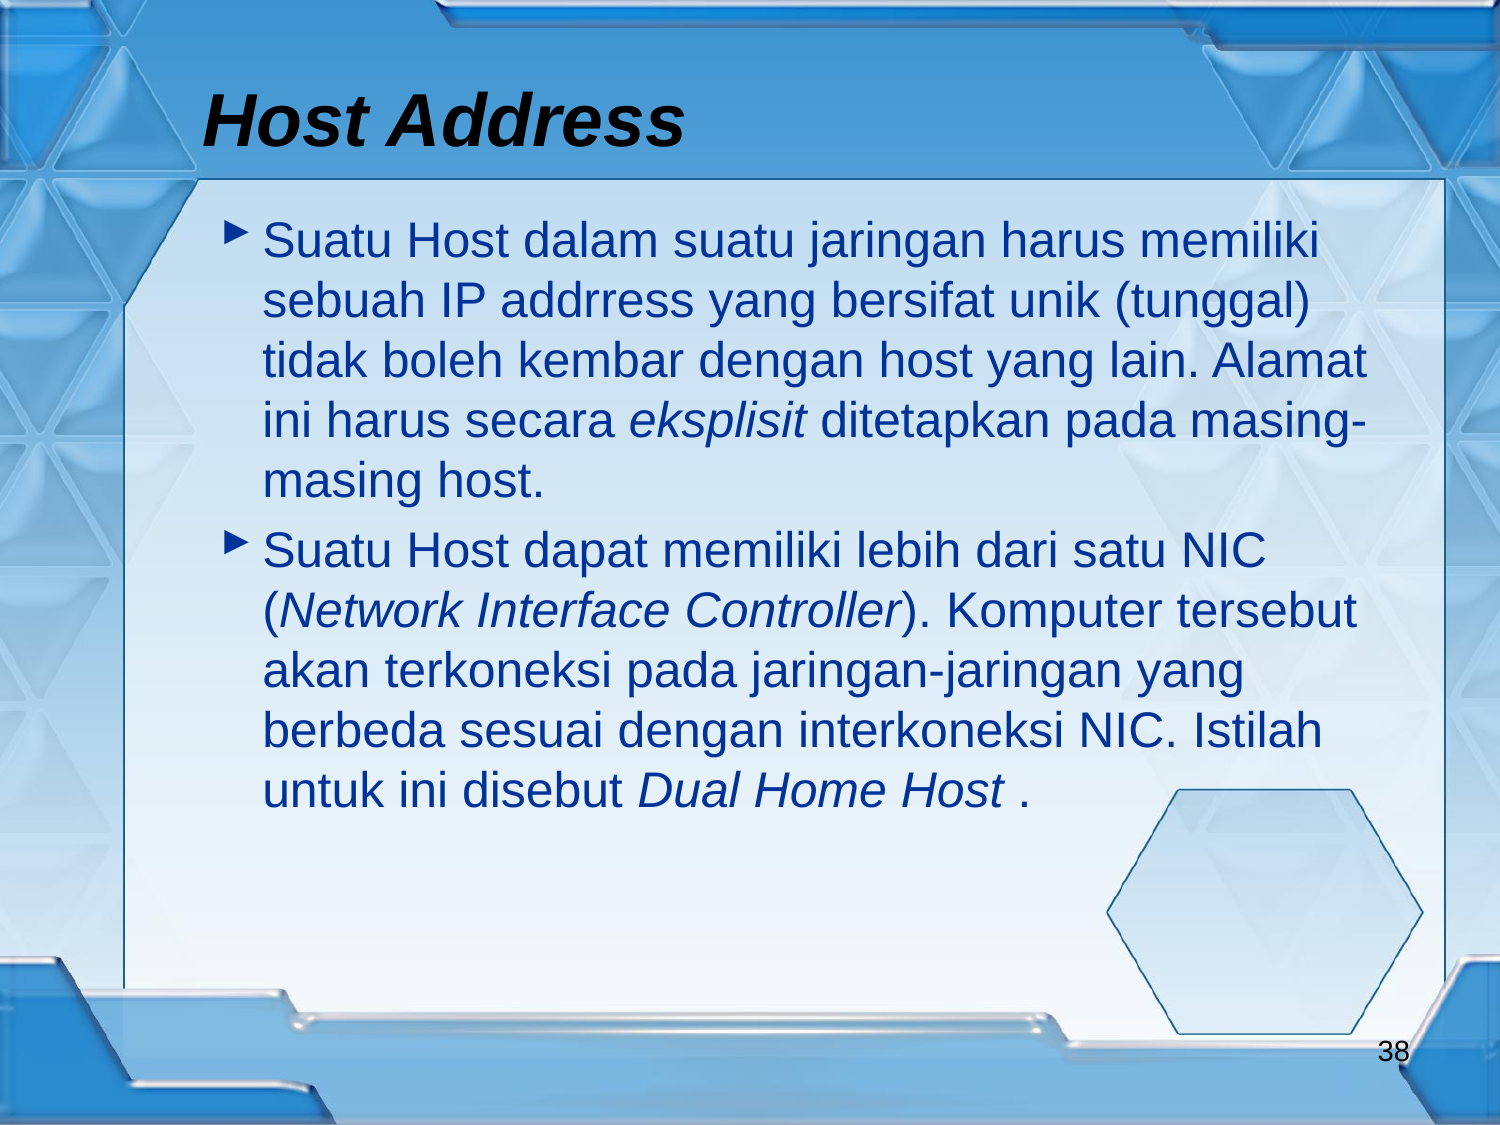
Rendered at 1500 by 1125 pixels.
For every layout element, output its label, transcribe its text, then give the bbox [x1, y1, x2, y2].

text_box Host Address [187, 45, 1450, 188]
text_box Suatu Host dalam suatu jaringan harus memiliki sebuah IP addrress yang bersifat unik (tunggal) tidak boleh kembar dengan host yang lain. Alamat ini harus secara eksplisit ditetapkan pada masing-masing host. Suatu Host dapat memiliki lebih dari satu NIC (Network Interface Controller). Komputer tersebut akan terkoneksi pada jaringan-jaringan yang berbeda sesuai dengan interkoneksi NIC. Istilah untuk ini disebut Dual Home Host . [187, 200, 1425, 1005]
text_box <number> [1074, 1024, 1425, 1103]
picture [0, 0, 1500, 1125]
